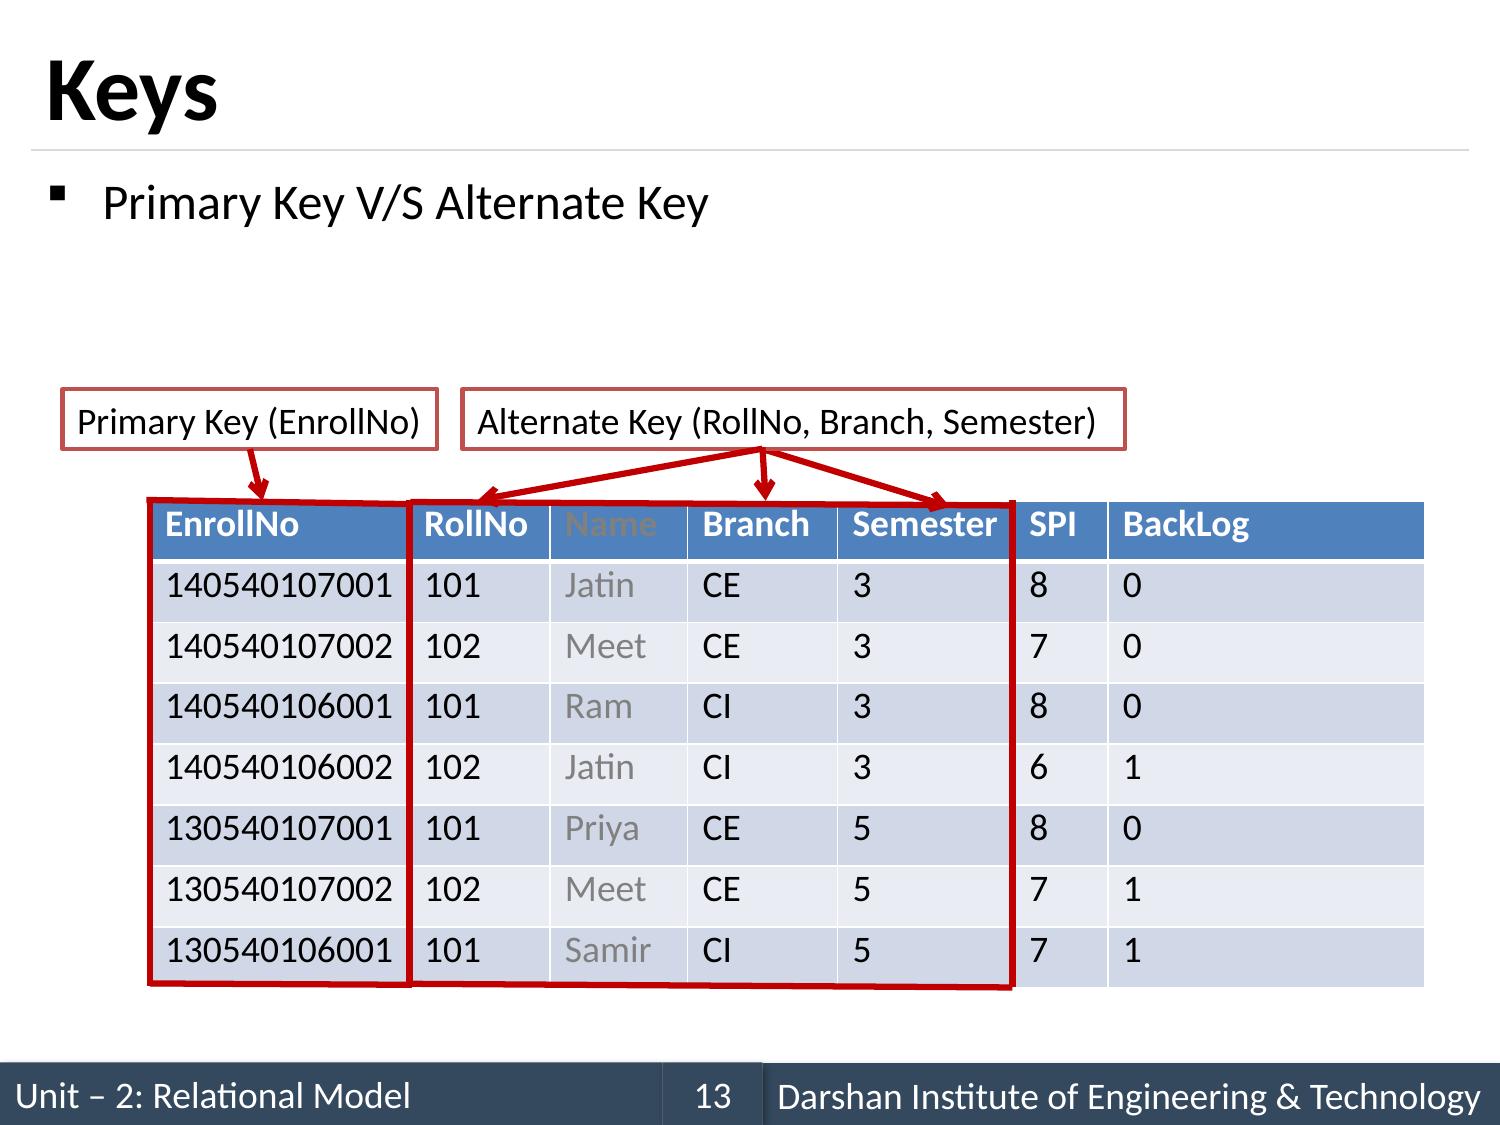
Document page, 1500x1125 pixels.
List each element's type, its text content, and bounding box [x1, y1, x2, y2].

table_cell 1 [1109, 867, 1424, 926]
table_cell 1 [1109, 745, 1424, 804]
table_cell CE [688, 564, 837, 622]
table_cell Samir [551, 928, 687, 982]
table_cell 6 [1016, 745, 1107, 804]
table_cell 3 [838, 564, 1008, 622]
table_cell 5 [838, 928, 1008, 982]
table_cell 130540106001 [154, 928, 405, 981]
table_header Branch [688, 514, 837, 559]
table_cell Meet [551, 623, 687, 682]
table_cell 1 [1109, 928, 1424, 987]
text_box Primary Key (EnrollNo) [60, 387, 439, 451]
table_header BackLog [1109, 502, 1424, 559]
table_header SPI [1016, 502, 1107, 559]
table_cell 0 [1109, 806, 1424, 865]
title Keys [31, 17, 1469, 150]
table_cell 102 [413, 745, 549, 804]
table_cell 8 [1016, 806, 1107, 865]
table_cell CI [688, 684, 837, 743]
table_cell 0 [1109, 623, 1424, 682]
table_cell 5 [838, 806, 1008, 865]
table_cell 140540106002 [154, 745, 405, 804]
table_header Semester [838, 514, 1008, 559]
table_cell 8 [1016, 684, 1107, 743]
table_cell CE [688, 623, 837, 682]
table_cell 130540107002 [154, 867, 405, 926]
table_cell CI [688, 745, 837, 804]
table_header RollNo [413, 514, 549, 559]
table_cell 0 [1109, 684, 1424, 743]
table_cell CI [688, 928, 837, 982]
table_cell Jatin [551, 564, 687, 622]
table_cell CE [688, 867, 837, 926]
table_cell 101 [413, 684, 549, 743]
table_cell Priya [551, 806, 687, 865]
table_cell 140540107002 [154, 623, 405, 682]
table_cell 8 [405, 988, 1003, 992]
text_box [768, 449, 951, 500]
text_box Alternate Key (RollNo, Branch, Semester) [460, 387, 1127, 451]
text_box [249, 449, 263, 498]
table_cell 102 [413, 867, 549, 926]
table_header Name [551, 514, 687, 559]
table_cell 102 [413, 623, 549, 682]
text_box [415, 983, 1013, 988]
table_cell Meet [551, 867, 687, 926]
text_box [477, 448, 759, 500]
table_cell 130540107001 [154, 806, 405, 865]
table_cell 101 [413, 806, 549, 865]
table_cell 3 [838, 684, 1008, 743]
list Primary Key V/S Alternate Key [31, 162, 1469, 1038]
table_cell CE [688, 806, 837, 865]
table_cell 3 [838, 745, 1008, 804]
table_cell 101 [413, 564, 549, 622]
table_header EnrollNo [154, 513, 405, 559]
table_cell 101 [413, 928, 549, 981]
table_cell 103 [153, 505, 393, 509]
table_cell Ram [551, 684, 687, 743]
table_cell 7 [1016, 623, 1107, 682]
table_cell Suresh [413, 506, 549, 510]
table_cell 8 [1016, 564, 1107, 622]
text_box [762, 446, 766, 500]
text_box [146, 499, 412, 505]
table_cell 5 [838, 867, 1008, 926]
table_cell 7 [1016, 867, 1107, 926]
table_cell Jatin [551, 745, 687, 804]
table_cell 140540107001 [154, 564, 405, 622]
table_cell 3 [838, 623, 1008, 682]
table_cell 7 [1016, 928, 1107, 987]
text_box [415, 501, 1015, 506]
table_cell 140540106001 [154, 684, 405, 743]
table_cell 0 [1109, 564, 1424, 622]
